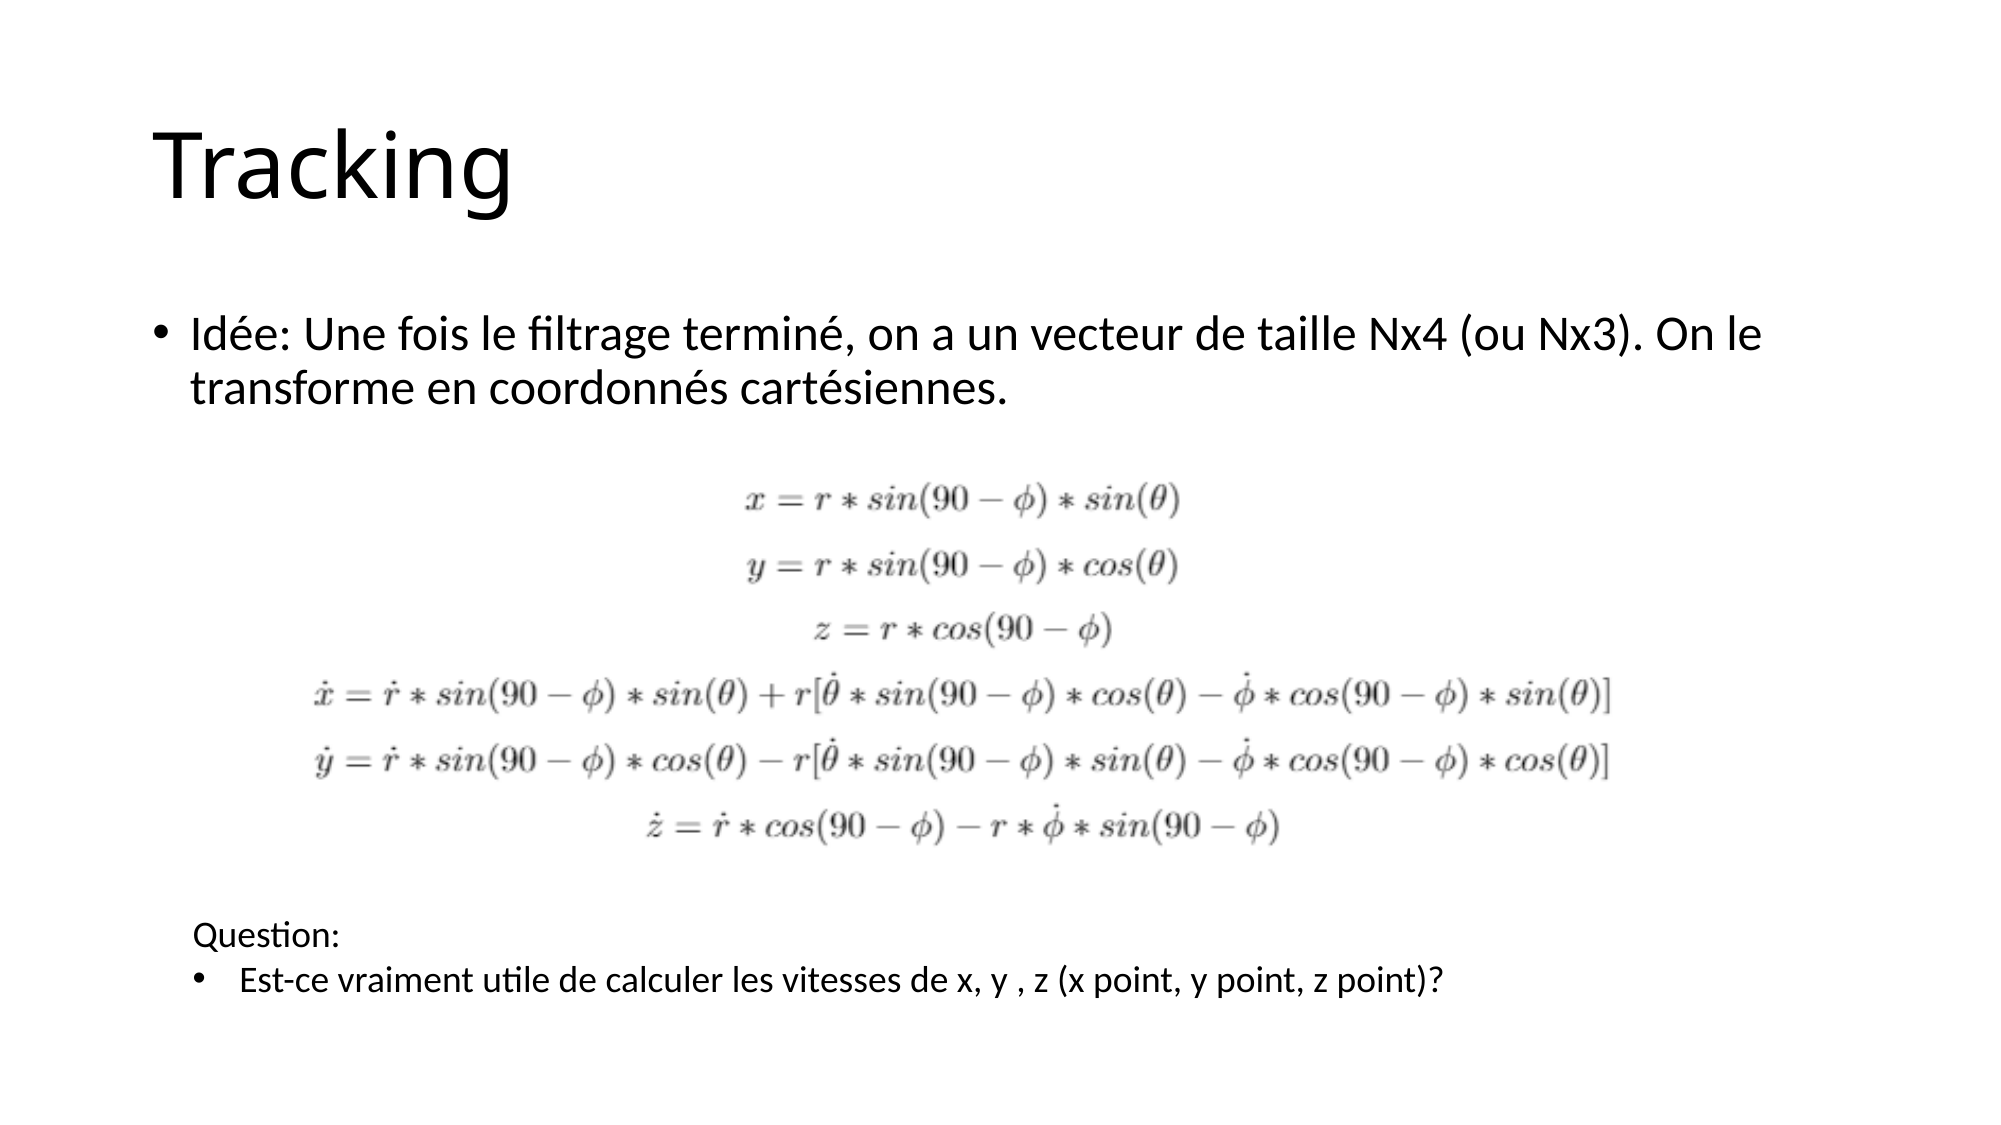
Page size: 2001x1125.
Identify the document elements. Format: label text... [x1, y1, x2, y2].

title Tracking [137, 59, 1863, 278]
list Idée: Une fois le filtrage terminé, on a un vecteur de taille Nx4 (ou Nx3). On le transforme en coordonnés cartésiennes. [137, 299, 1863, 1014]
text_box Question: Est-ce vraiment utile de calculer les vitesses de x, y , z (x point, y point, z point)? [177, 902, 1616, 1007]
picture [243, 470, 1682, 903]
